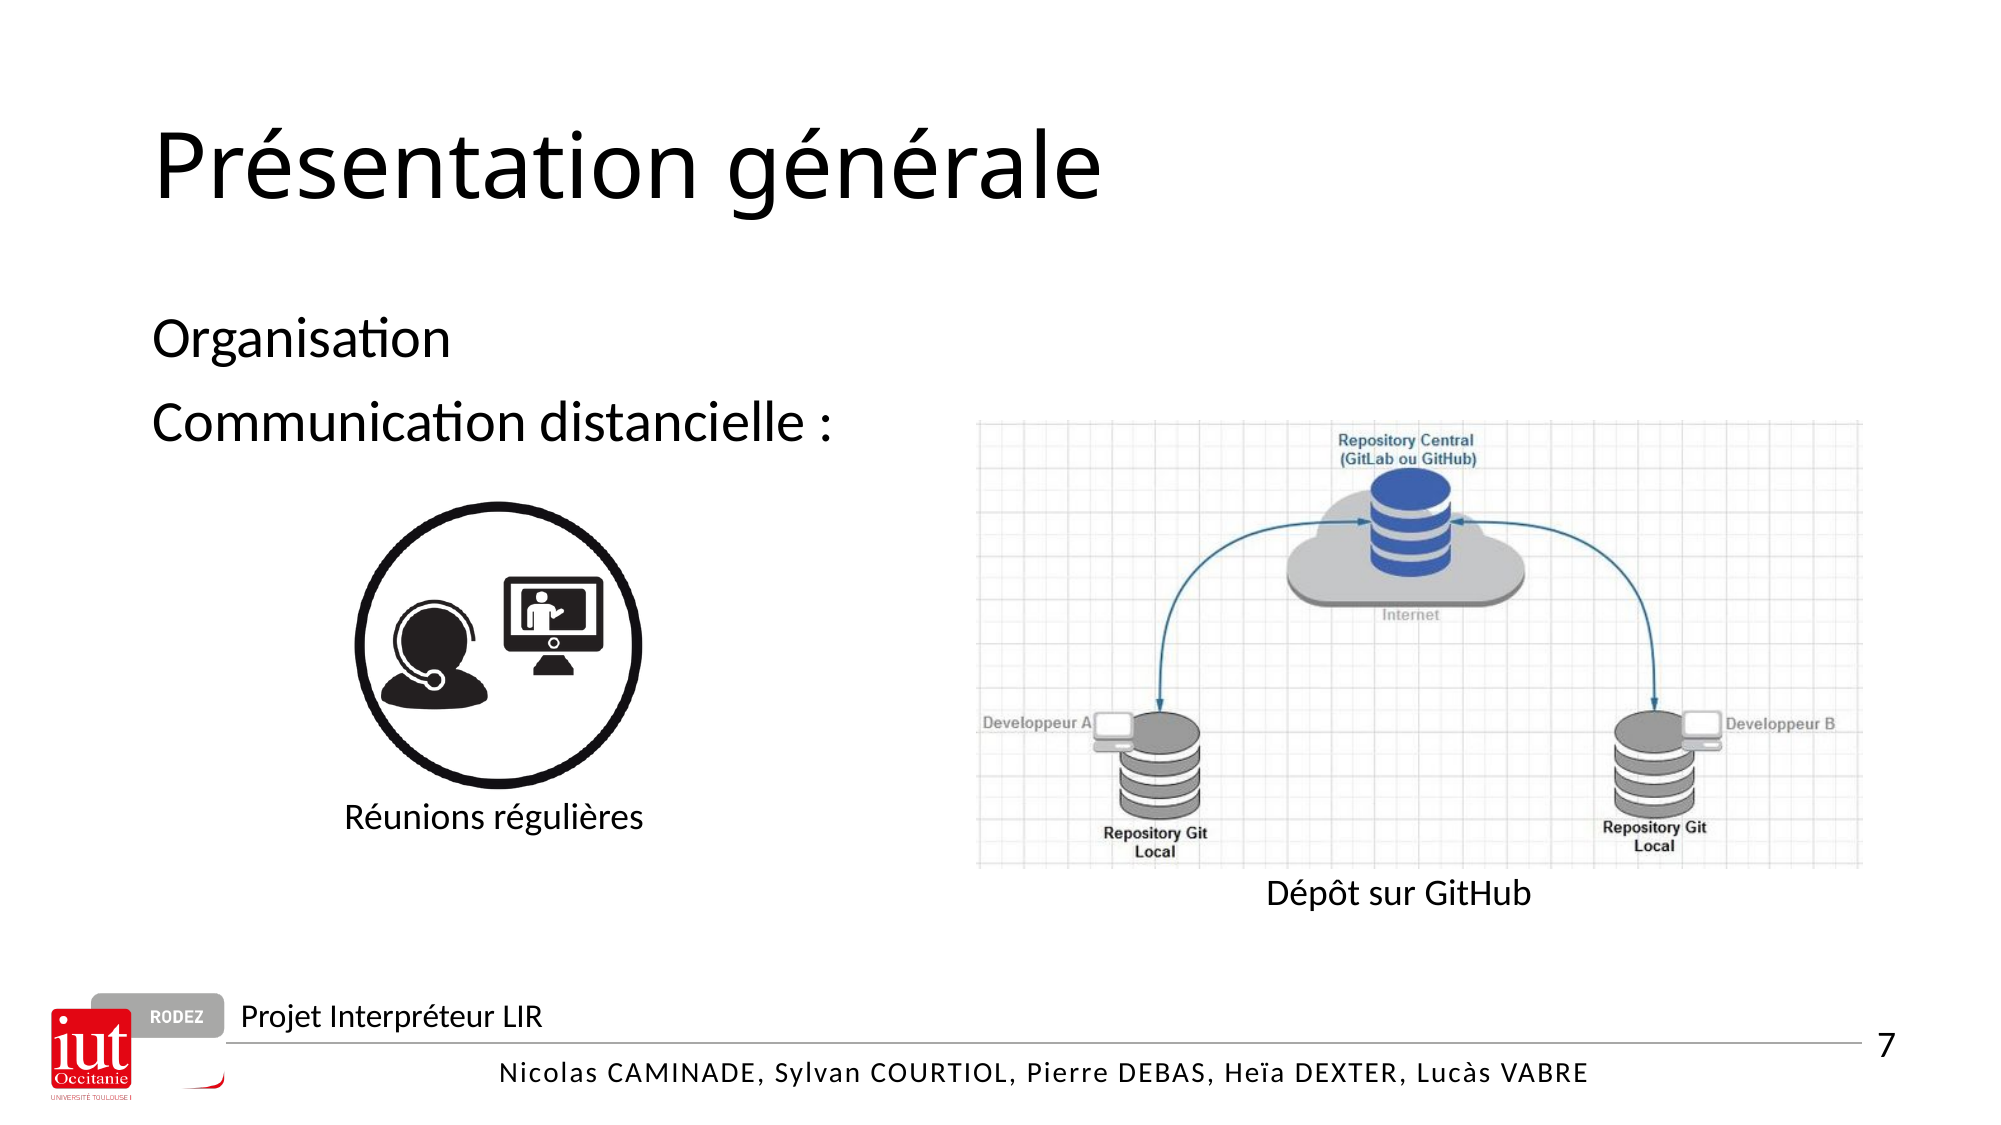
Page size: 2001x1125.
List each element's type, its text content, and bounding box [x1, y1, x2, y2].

list Organisation Communication distancielle : [137, 299, 1863, 991]
title Présentation générale [137, 59, 1863, 278]
picture [349, 497, 646, 793]
picture [976, 420, 1863, 869]
picture [48, 990, 227, 1103]
text_box Dépôt sur GitHub [1251, 869, 1588, 921]
text_box Réunions régulières [329, 784, 666, 844]
